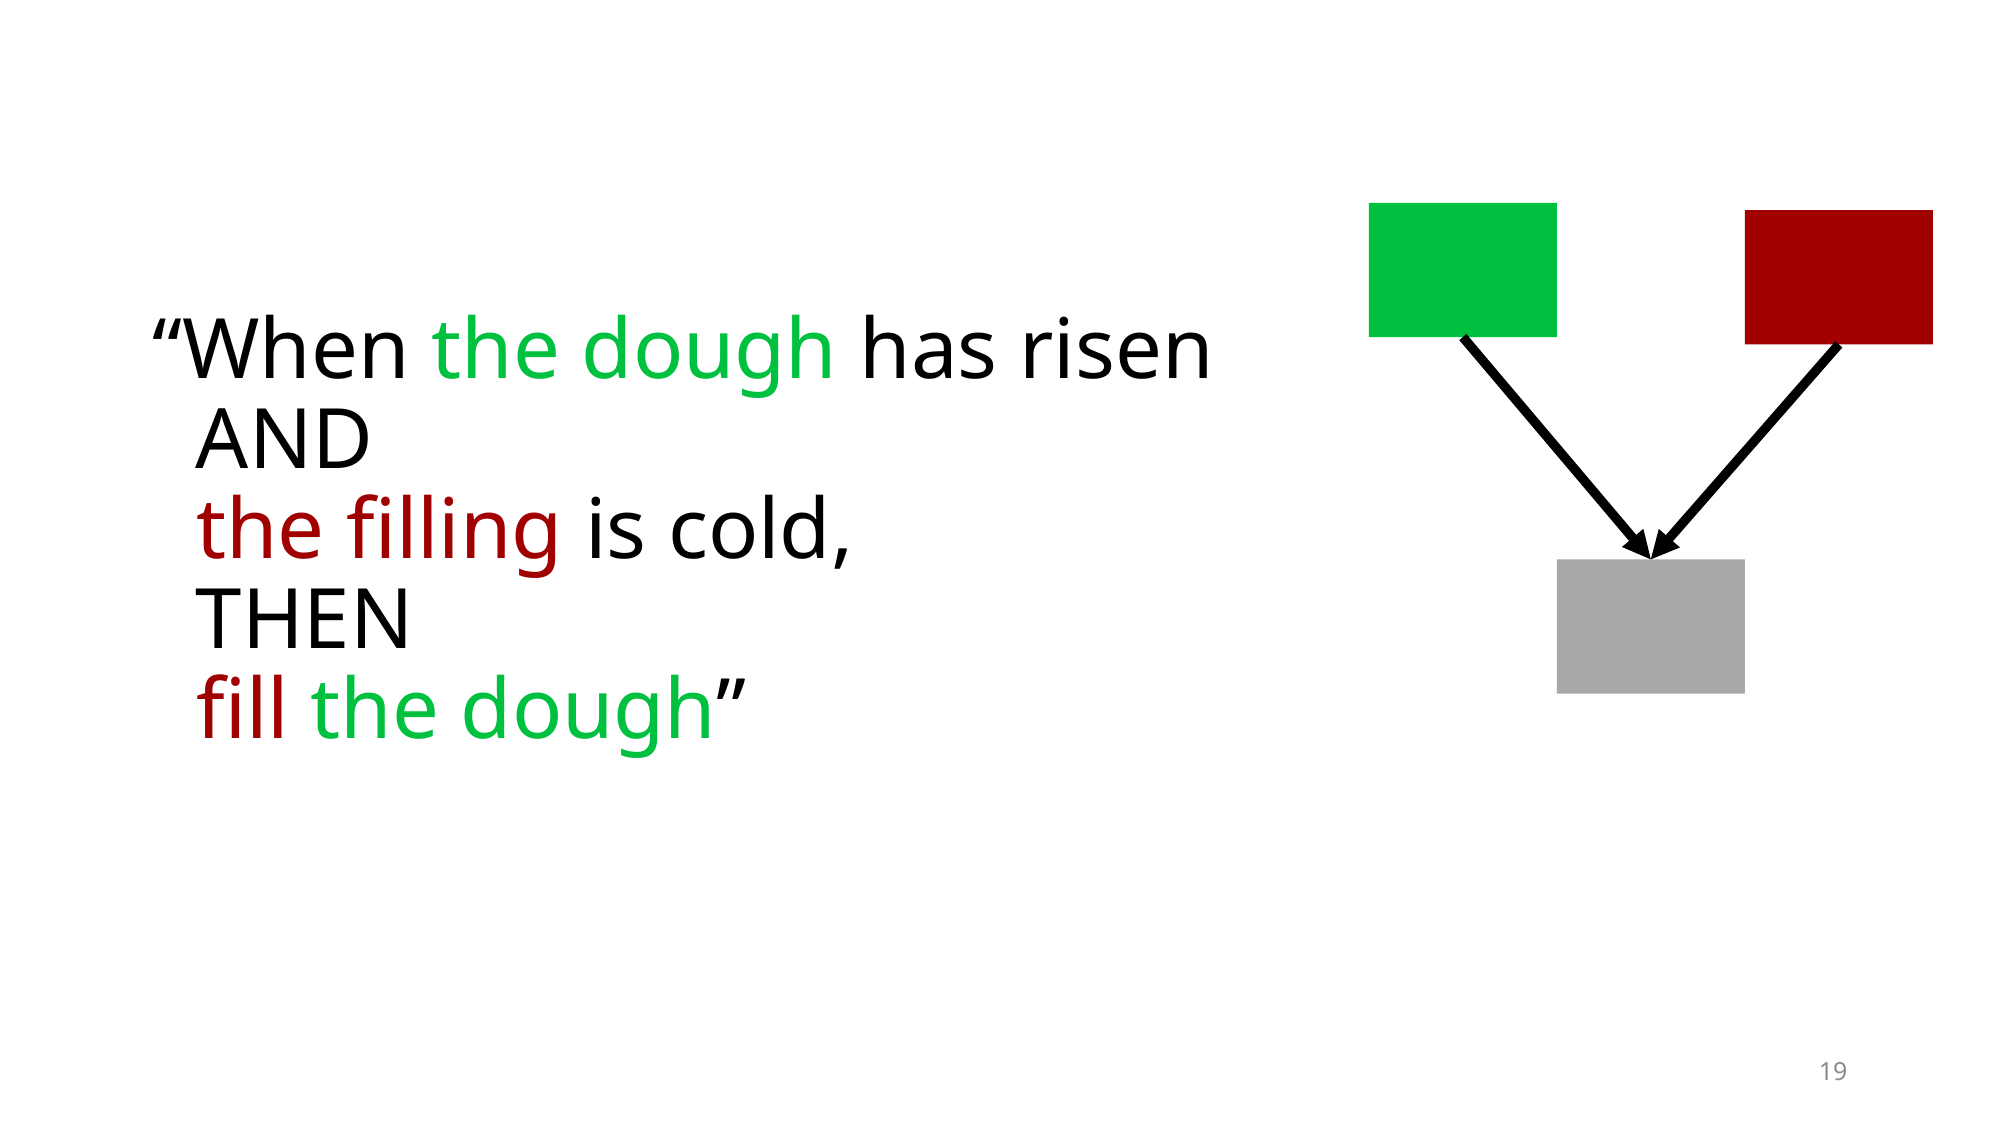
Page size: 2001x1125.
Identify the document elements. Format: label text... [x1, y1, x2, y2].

text_box [1368, 202, 1558, 338]
text_box [1556, 560, 1746, 695]
list “When the dough has risen AND the filling is cold, THEN fill the dough” [137, 299, 1863, 1014]
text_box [1462, 337, 1651, 560]
slide_number 19 [1412, 1042, 1863, 1103]
text_box [1744, 209, 1934, 345]
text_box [1650, 344, 1839, 560]
